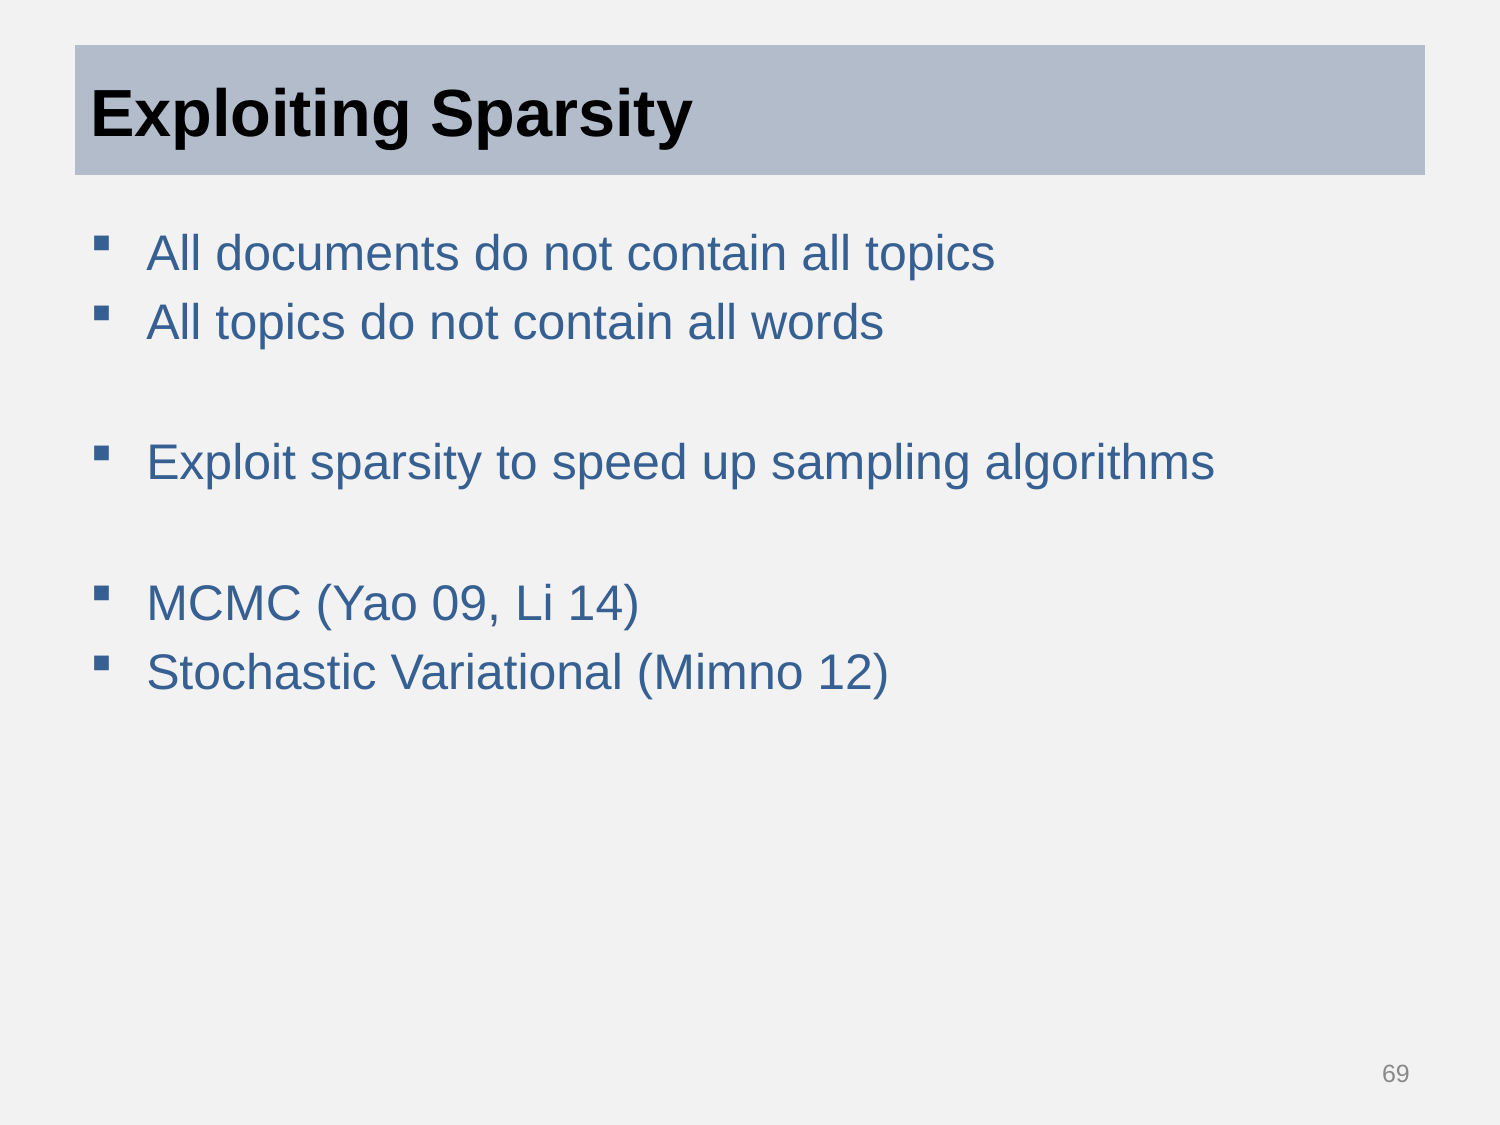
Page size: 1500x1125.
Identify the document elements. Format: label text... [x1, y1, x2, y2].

slide_number 69 [1074, 1042, 1425, 1103]
list All documents do not contain all topics All topics do not contain all words Exploit sparsity to speed up sampling algorithms MCMC (Yao 09, Li 14) Stochastic Variational (Mimno 12) [75, 212, 1425, 1005]
title Exploiting Sparsity [75, 45, 1425, 175]
